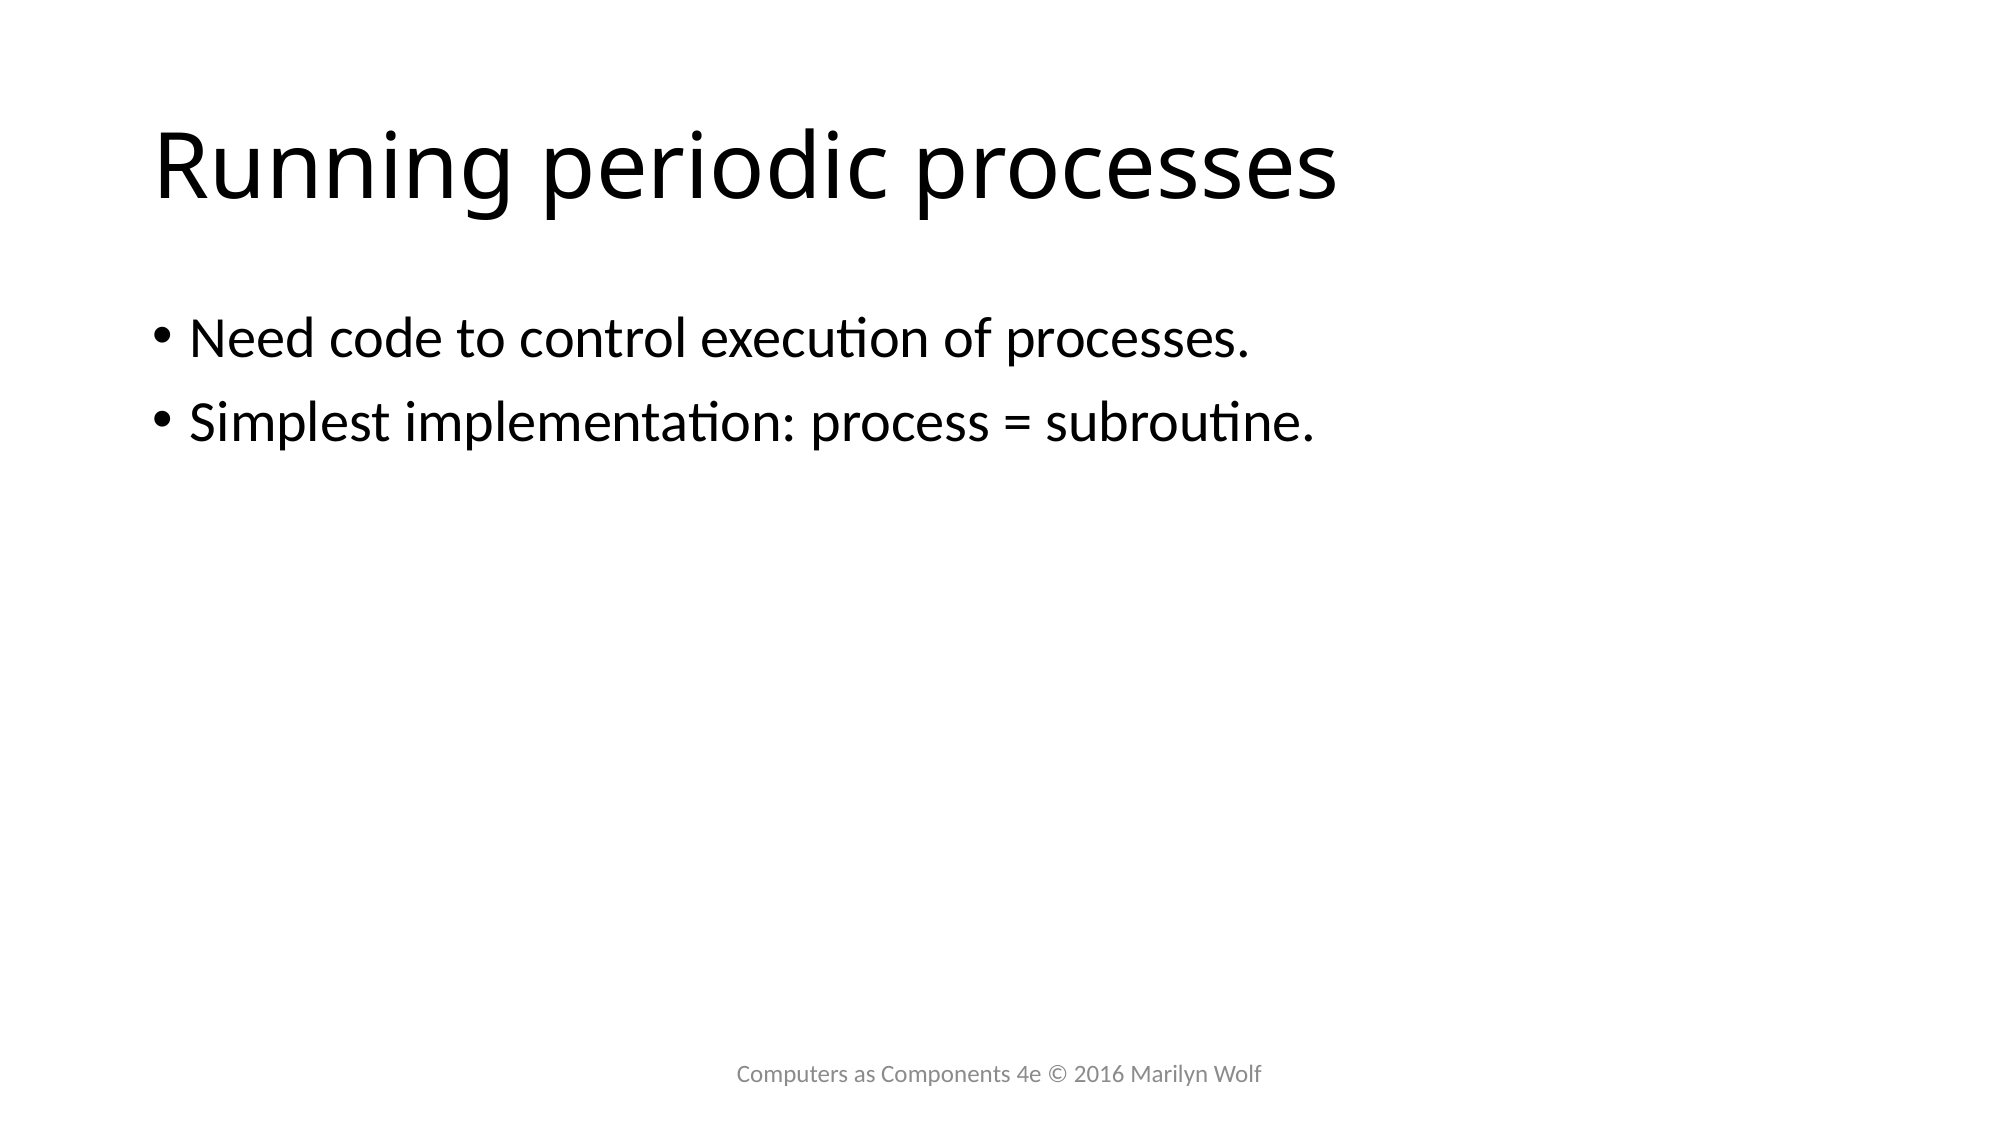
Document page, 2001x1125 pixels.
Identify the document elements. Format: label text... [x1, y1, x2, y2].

footer Computers as Components 4e © 2016 Marilyn Wolf [662, 1042, 1338, 1103]
list Need code to control execution of processes. Simplest implementation: process = subroutine. [137, 299, 1863, 1014]
title Running periodic processes [137, 59, 1863, 278]
